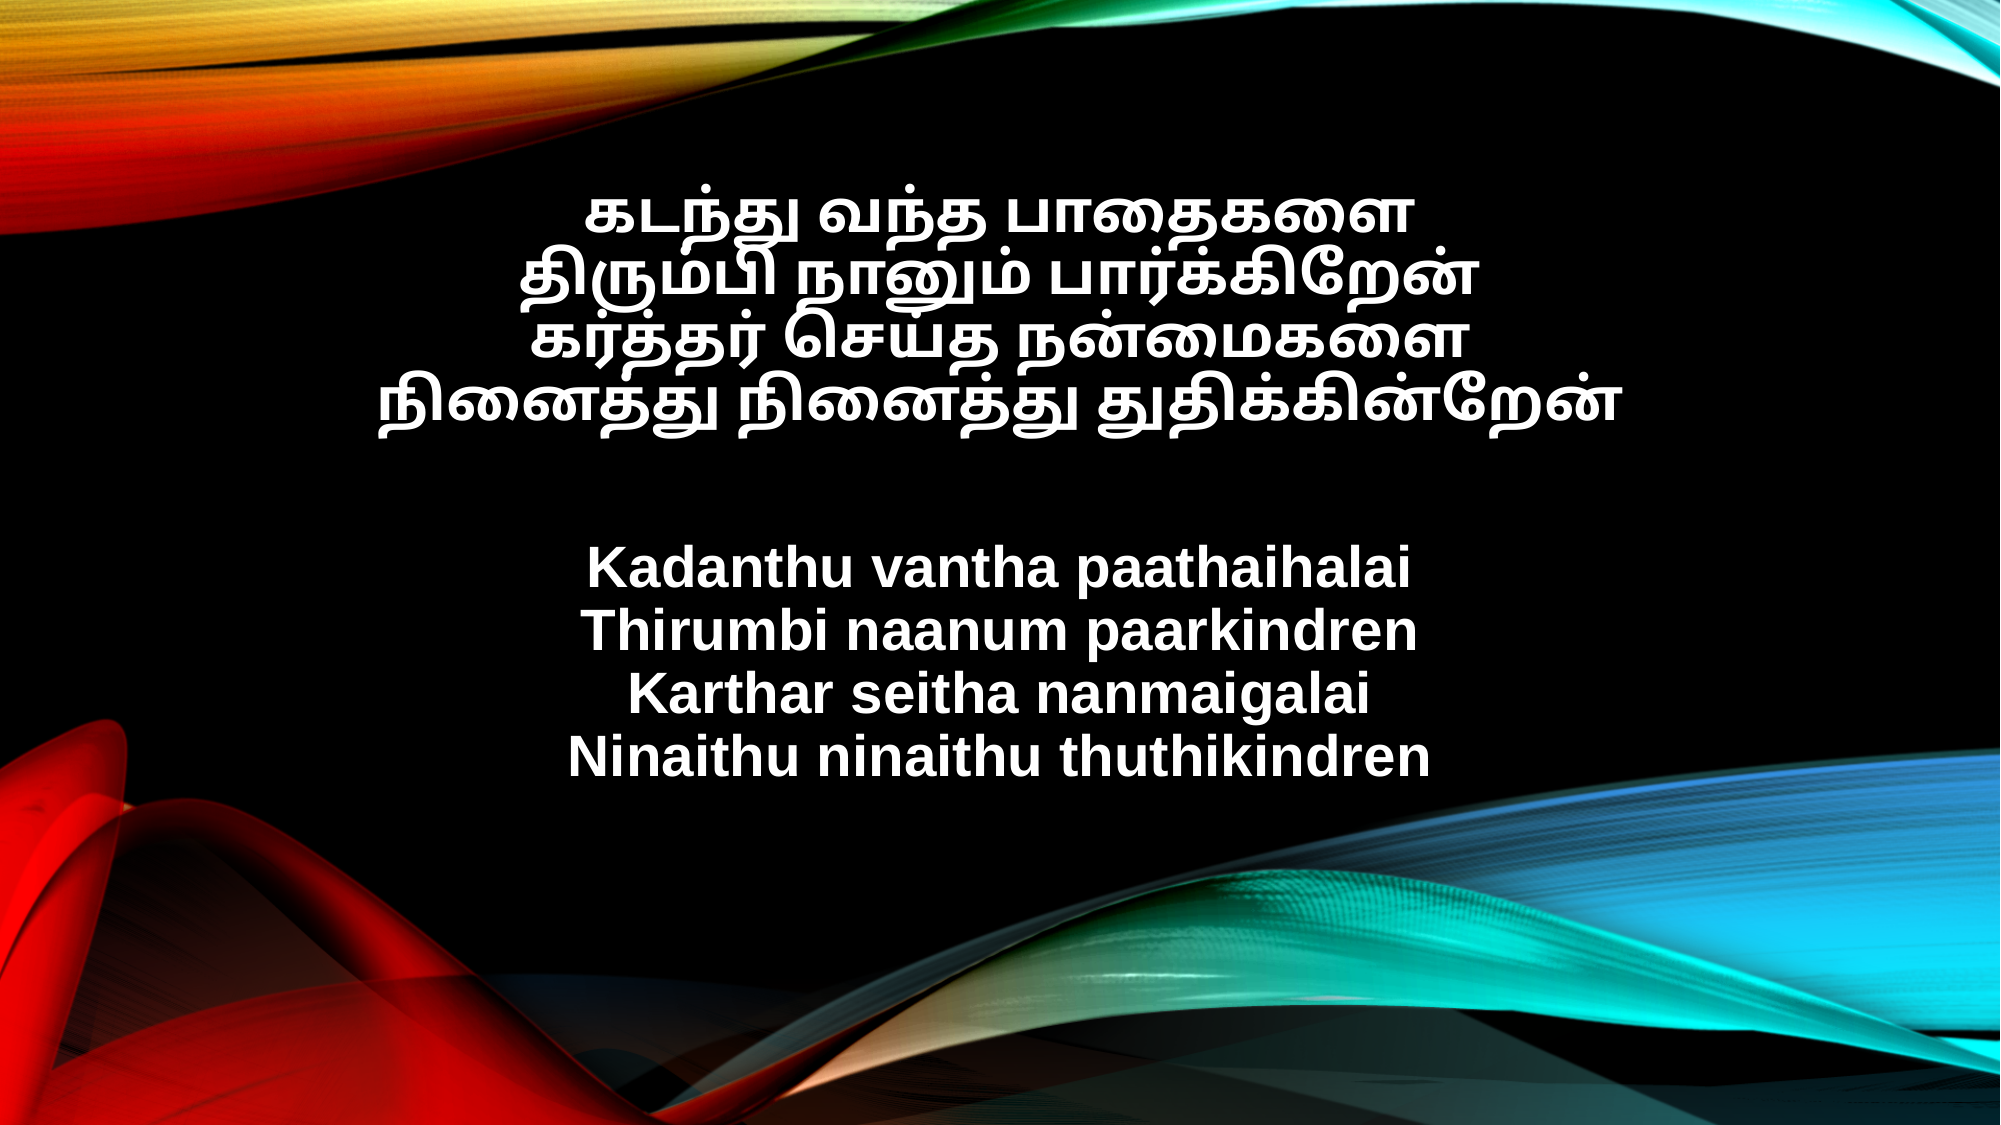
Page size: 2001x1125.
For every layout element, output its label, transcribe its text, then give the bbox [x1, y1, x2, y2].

subtitle கடந்து வந்த பாதைகளை திரும்பி நானும் பார்க்கிறேன் கர்த்தர் செய்த நன்மைகளை நினைத்து நினைத்து துதிக்கின்றேன் Kadanthu vantha paathaihalai Thirumbi naanum paarkindren Karthar seitha nanmaigalai Ninaithu ninaithu thuthikindren [0, 0, 2000, 1125]
